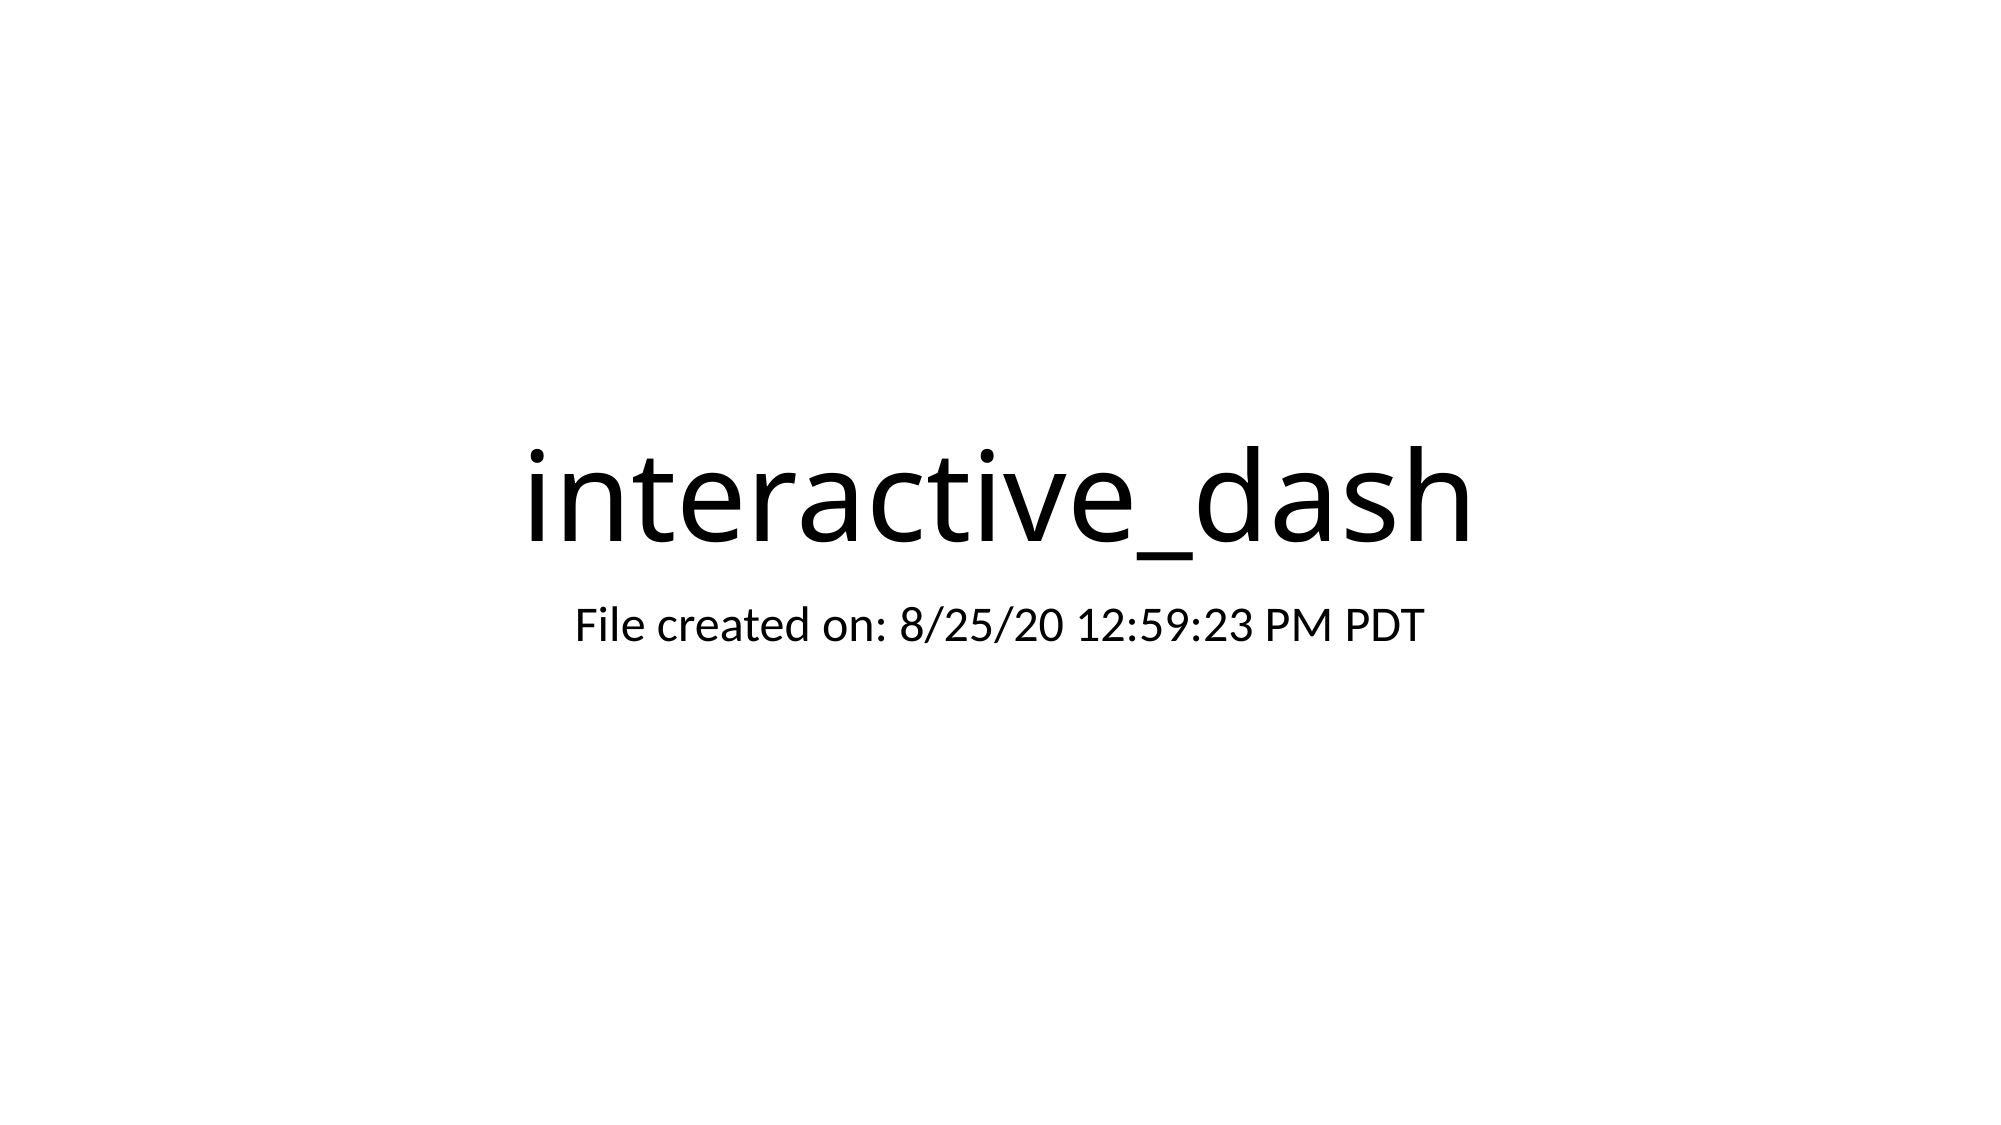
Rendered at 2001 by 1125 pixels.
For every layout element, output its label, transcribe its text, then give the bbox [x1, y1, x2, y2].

title interactive_dash [249, 184, 1750, 576]
subtitle File created on: 8/25/20 12:59:23 PM PDT [249, 590, 1750, 863]
